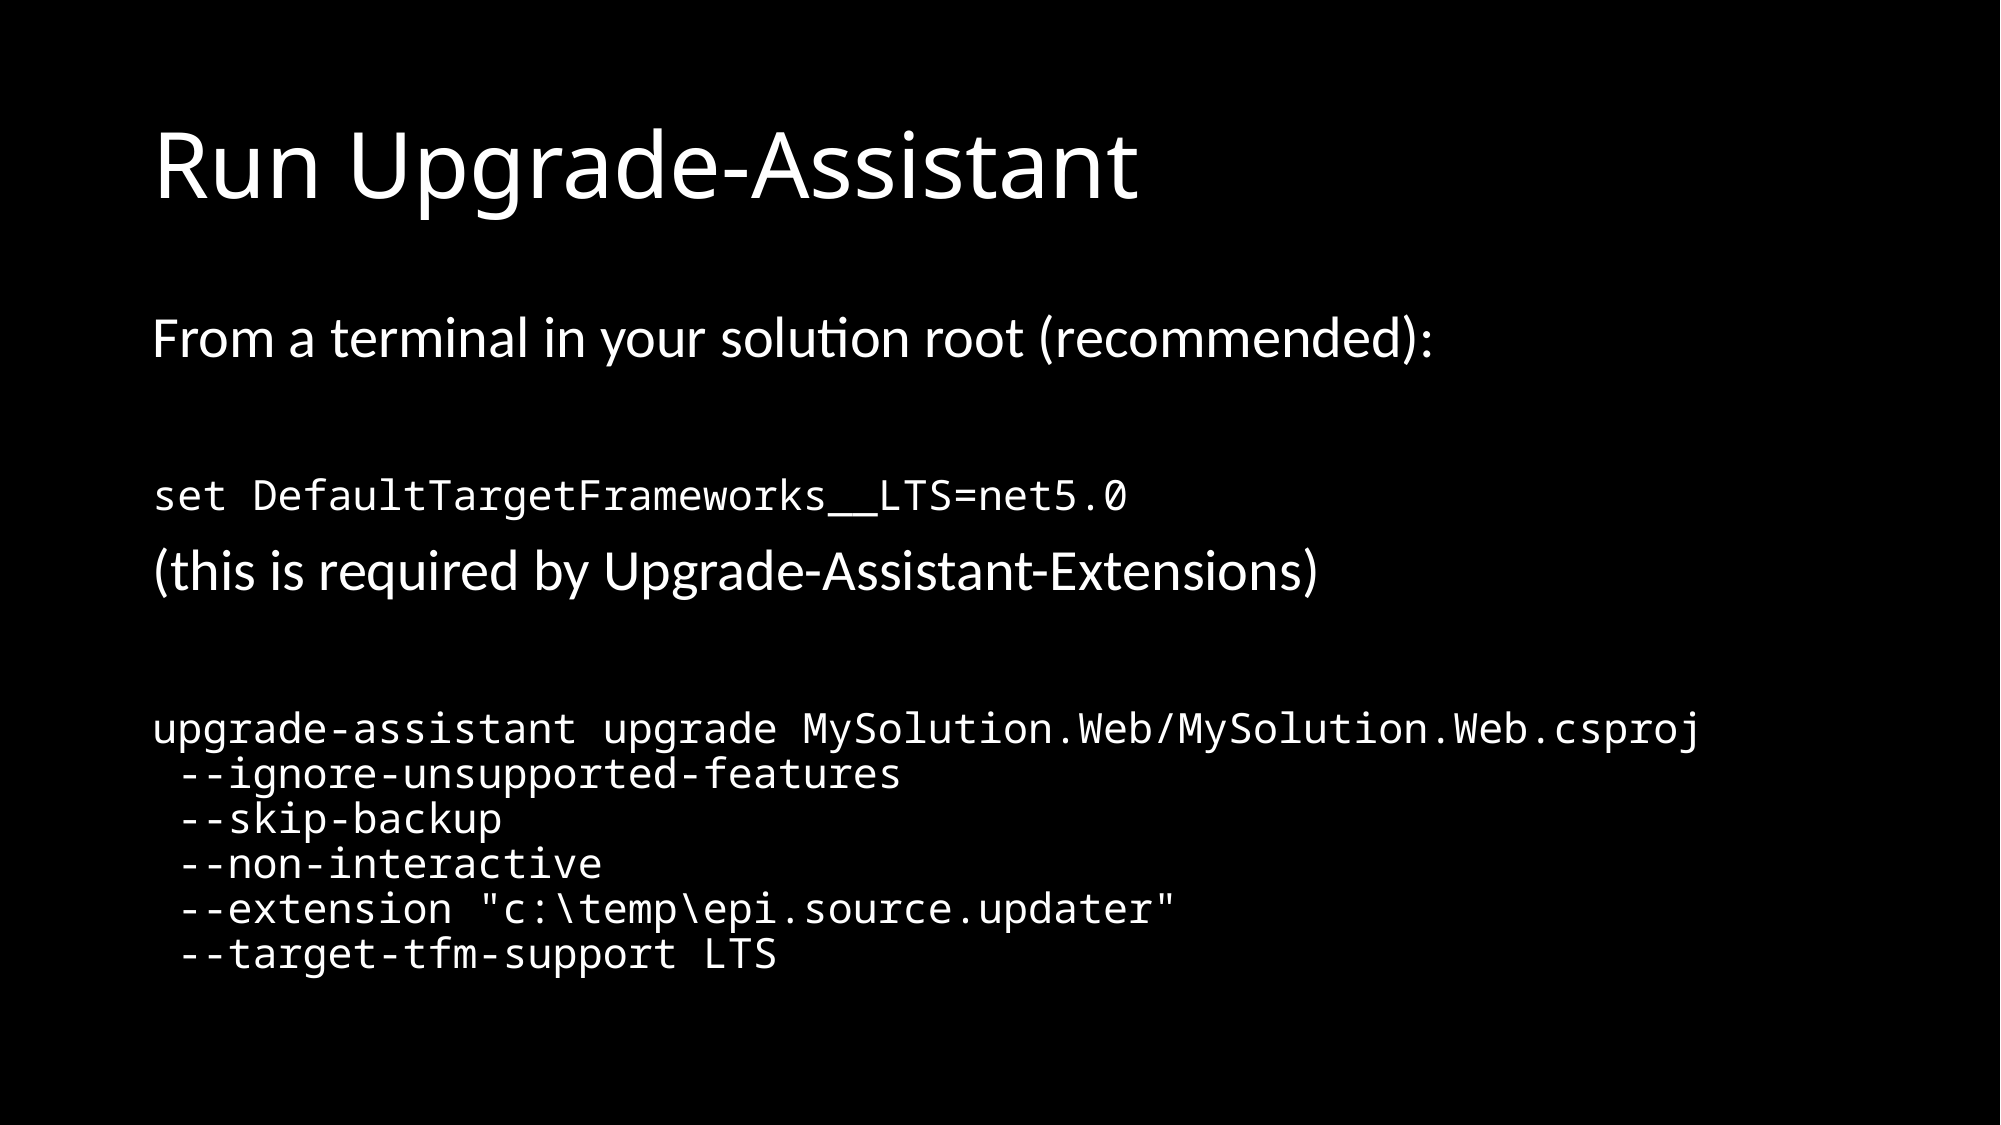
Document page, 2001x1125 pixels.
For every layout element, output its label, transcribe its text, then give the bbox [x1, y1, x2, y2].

list From a terminal in your solution root (recommended): set DefaultTargetFrameworks__LTS=net5.0 (this is required by Upgrade-Assistant-Extensions) upgrade-assistant upgrade MySolution.Web/MySolution.Web.csproj --ignore-unsupported-features --skip-backup --non-interactive --extension "c:\temp\epi.source.updater" --target-tfm-support LTS [137, 299, 1863, 1014]
title Run Upgrade-Assistant [137, 59, 1863, 278]
